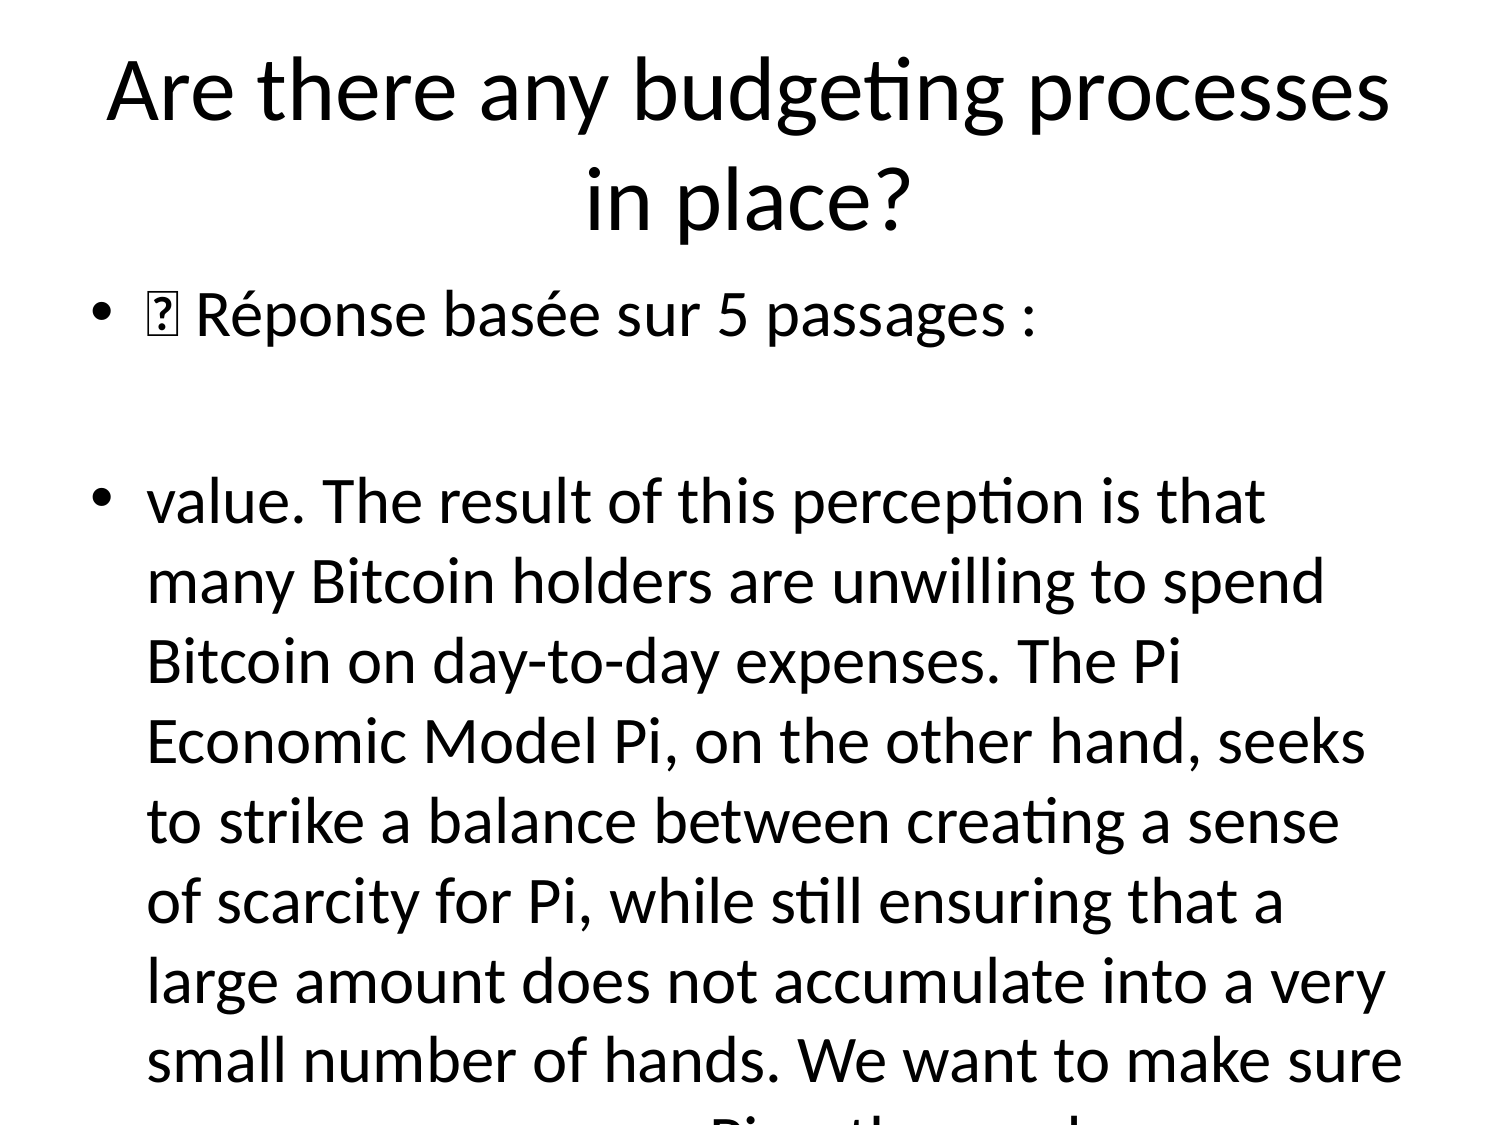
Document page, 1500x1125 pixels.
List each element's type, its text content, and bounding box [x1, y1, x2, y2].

title Are there any budgeting processes in place? [75, 45, 1425, 233]
list 💬 Réponse basée sur 5 passages : value. The result of this perception is that many Bitcoin holders are unwilling to spend Bitcoin on day-to-day expenses. The Pi Economic Model Pi, on the other hand, seeks to strike a balance between creating a sense of scarcity for Pi, while still ensuring that a large amount does not accumulate into a very small number of hands. We want to make sure our users earn more Pi as they make contributions to the network. Pi’s goal is to build an economic model that is sophisticated enough to achieve and balance these priorities while remaining intuitive enough for people to use. Pi’s economic model design requirements: • Simple: Build an intuitive and transparent model • Fair distribution: Give a critical mass of the world’s population access to Pi • Scarcity: Create a sense of scarcity to sustain Pi’s price over time • Meritocratic earning: Reward contributions to build and sustain the network Pi - Token Supply Token Emission Policy 1. Total Max Supply = M + R + D 1. M = total mining rewards 2. R = total referral rewards 3. D = total developer rewards 1. M = ∫ f(P) dx where f is a logarithmically declining function 1. P = Population number (e.g., 1st person to join, 2nd person to join, etc.) 1. R = r * M 1. r = referral rate (50% total or 25% for both referrer and referee) 1. D = t * (M + R) 2. t = developer reward rate (25%) M - Mining Supply (Based on fixed mining supply minted per person) In contrast to Bitcoin which created a fixed supply of coins for the entire global population, Pi creates a fixed supply of Pi for each person that joins the network up to the first 100 Million participants. In --- mining pools, which all contribute processing power, increasing the likelihood of getting rewards, and eventually sharing proportionally those rewards. Mining pools are not only points of centralization, but also their operators get cuts reducing the amount going to individual miners. In Pi, there is no need for mining pools, since once a day everyone who contributed get a meritocratic distribution of new Pi. Transaction fees Similar to Bitcoin transactions, fees are optional in the Pi network. Each block has a certain limit of how many transactions can be included in it. When there is no backlog of transactions, transactions tend to be free. But if there are more transactions, nodes order them by fee, with highest-fee- transactions at the top and pick only the top transactions to be included in the produced blocks. This makes it an open market. Implementation: Fees are proportionally split among Nodes once a day. On every block, the fee of each transaction is transferred into a temporary wallet from where in the end of the day it is distributed to the active miners of the day. This wallet has an unknown private key. Transactions in and out of that wallet are forced by the protocol itself under the consensus of all nodes in the same way the consensus also mints new Pi every day. Limitations and future work SCP has been extensively tested for several years as part of the Stellar Network, which at the time of this writing is the ninth largest cryptocurrency in the world. This gives us a quite large degree of confidence in it. One ambition of the Pi project is to scale the number of nodes in the Pi network to be larger than the number of nodes in the Stellar network to allow more everyday users to participate in --- Trust is the foundation of any successful monetary system. One of the most important factors --- M - Mining Supply (Based on fixed mining supply minted per person) In contrast to Bitcoin which created a fixed supply of coins for the entire global population, Pi creates a fixed supply of Pi for each person that joins the network up to the first 100 Million participants. In other words, for each person that joins the Pi Network, a fixed amount of Pi is pre-minted. This supply is then released over the lifetime of that member based on their level of engagement and contribution to network security. The supply is released using an exponentially decreasing function similar to Bitcoin’s over the member’s lifetime. R - Referral Supply (Based on fixed referral reward minted per person and shared b/w referrer and referee) In order for a currency to have value, it must be widely distributed. To incentivize this goal, the protocol also generates a fixed amount of Pi that serves as a referral bonus for both the referrer and the referee (or both parent and offspring :) This shared pool can be mined by both parties over their lifetime - when both parties are actively mining. Both referrer and referee are able to draw upon this pool in order to avoid exploitative models where referrers are able to “prey” on their referees. The referral bonus serves as a network-level incentive to grow the Pi Network while also incentivizing engagement among members in actively securing the network. D - Developer Reward Supply (Additional Pi minted to support ongoing development) Pi will fund its ongoing development with a “Developer Reward” that is minted alongside each coin that is minted for mining and referrals. Traditionally, cryptocurrency protocols have minted a fixed amount of supply that is immediately placed into treasury. Because Pi’s total supply is dependent on the number of members in --- will fund its ongoing development with a “Developer Reward” that is minted alongside each coin that is minted for mining and referrals. Traditionally, cryptocurrency protocols have minted a fixed amount of supply that is immediately placed into treasury. Because Pi’s total supply is dependent on the number of members in the network, Pi progressively mints its developer reward as the network scales. The progressive minting of Pi’s developer reward is meant to align the incentives of Pi’s contributors with the overall health of the network. f is a logarithmically decreasing function - early members earn more While Pi seeks to avoid extreme concentrations of wealth, the network also seeks to reward earlier members and their contributions with a relatively larger share of Pi. When networks such as Pi are in their early days, they tend to provide a lower utility to participants. For example, imagine having the very first telephone in the world. It would be a great technological innovation but not extremely useful. However, as more people acquire telephones, each telephone holder gets more utility out of the network. In order to reward people that come to the network early, Pi’s individual mining reward and referral rewards decrease as a function of the number of people in the network. In other words, there is a certain amount of Pi that is reserved for each “slot” in the Pi Network. Utility: Pooling and monetizing our time online Today, everyone is sitting on a veritable treasure trove of untapped resources. Each of us spend hours day on our phones. While on our phones, each of our views, posts or clicks creates extraordinary profits for large corporations. At Pi, we believe that people have the right to capture value created from their resources. We all know that we can do more together [75, 262, 1425, 1005]
